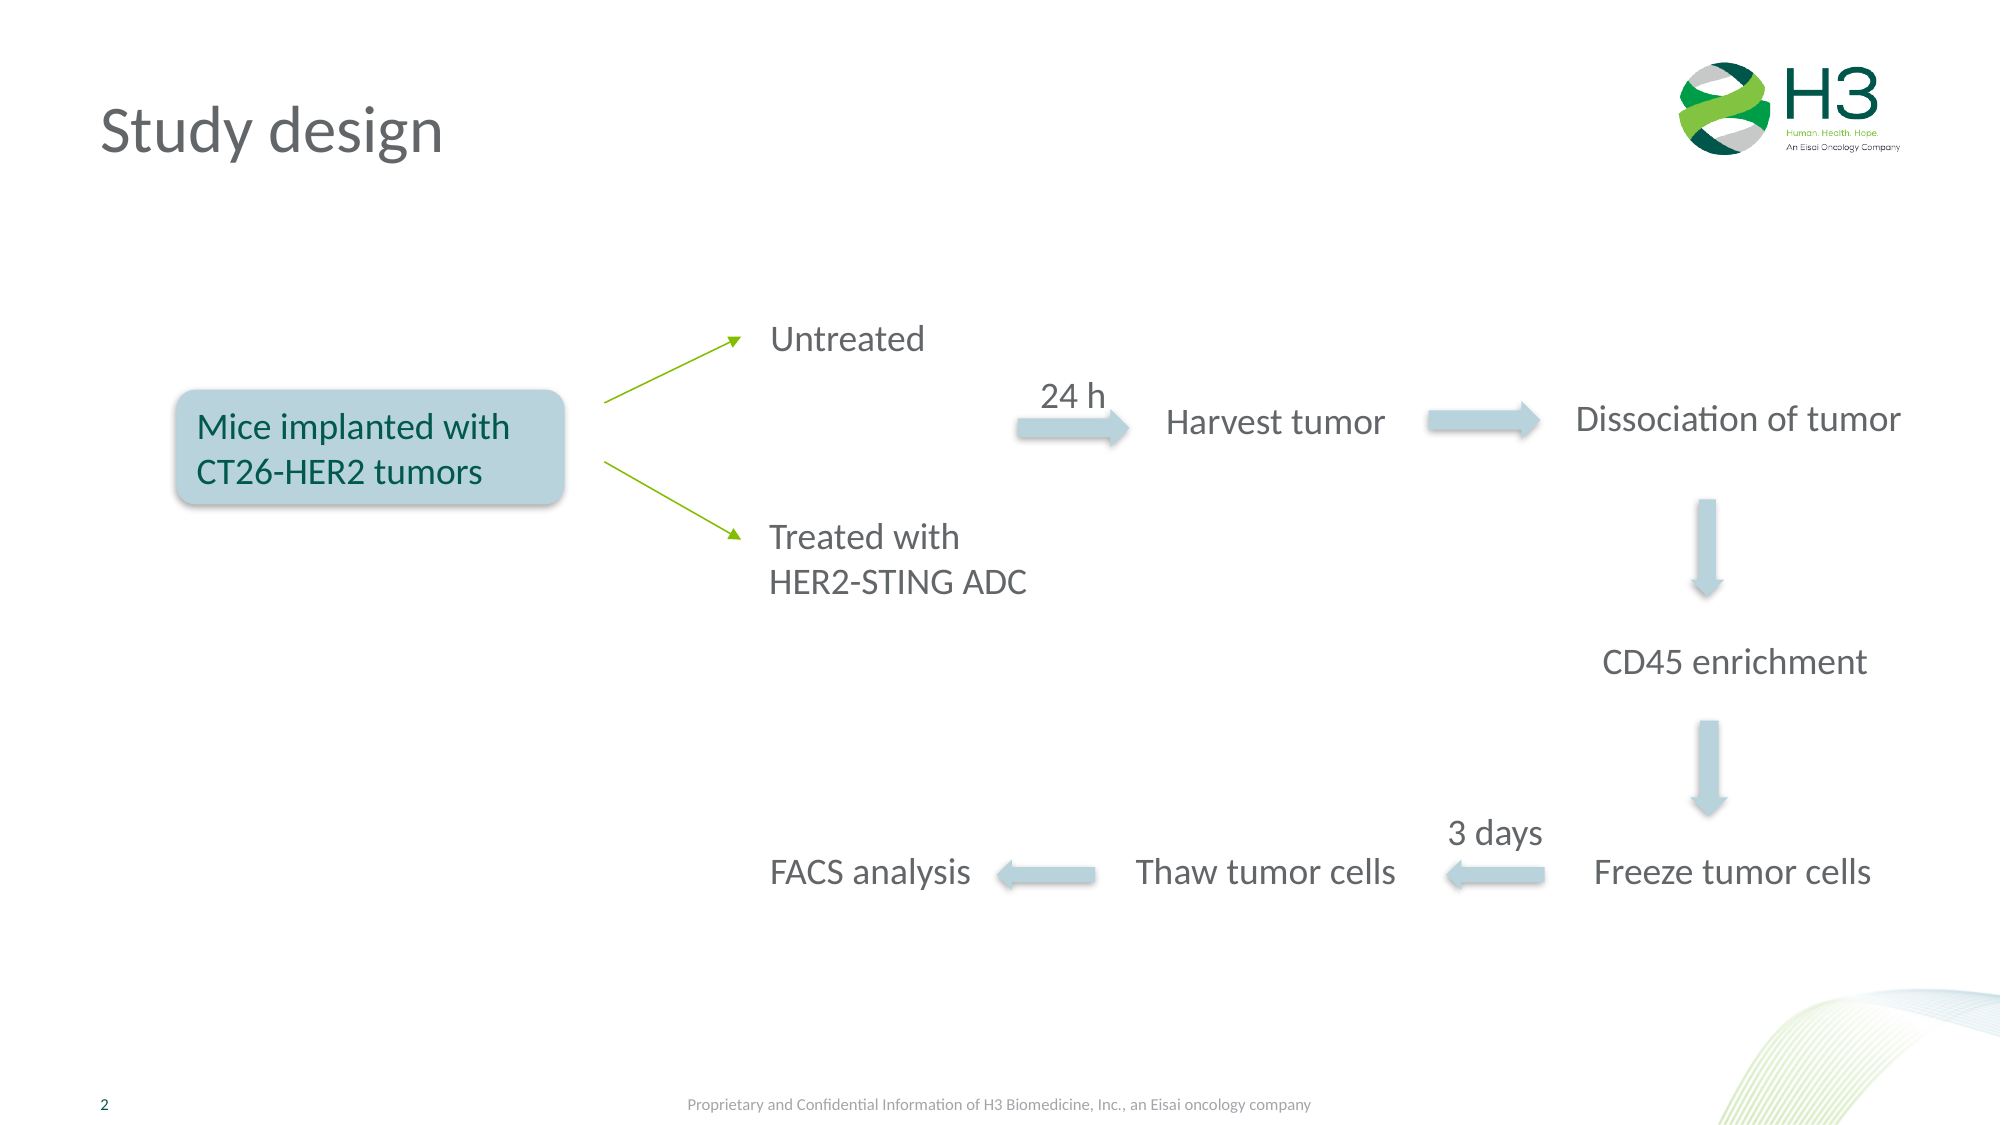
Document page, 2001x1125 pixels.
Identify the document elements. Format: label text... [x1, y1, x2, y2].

text_box [1445, 861, 1546, 891]
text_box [604, 461, 742, 540]
text_box Thaw tumor cells [1120, 839, 1412, 900]
footer Proprietary and Confidential Information of H3 Biomedicine, Inc., an Eisai oncology company [635, 1083, 1365, 1125]
text_box 24 h [1025, 363, 1122, 424]
text_box CD45 enrichment [1587, 629, 1884, 690]
picture [1700, 977, 2000, 1125]
text_box [1689, 719, 1729, 817]
text_box [1016, 417, 1130, 448]
text_box Treated with HER2-STING ADC [754, 504, 1064, 610]
text_box [996, 858, 1097, 891]
text_box FACS analysis [755, 839, 987, 900]
text_box 3 days [1432, 800, 1559, 861]
text_box Mice implanted with CT26-HER2 tumors [175, 388, 566, 506]
slide_number 2 [100, 1083, 202, 1125]
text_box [604, 336, 742, 404]
text_box Freeze tumor cells [1579, 839, 1887, 900]
picture [1681, 62, 1900, 155]
text_box [1427, 400, 1541, 440]
title Study design [100, 0, 1681, 174]
text_box Dissociation of tumor [1561, 386, 1918, 447]
text_box Untreated [755, 306, 941, 367]
text_box [1689, 498, 1725, 598]
text_box Harvest tumor [1151, 389, 1402, 450]
